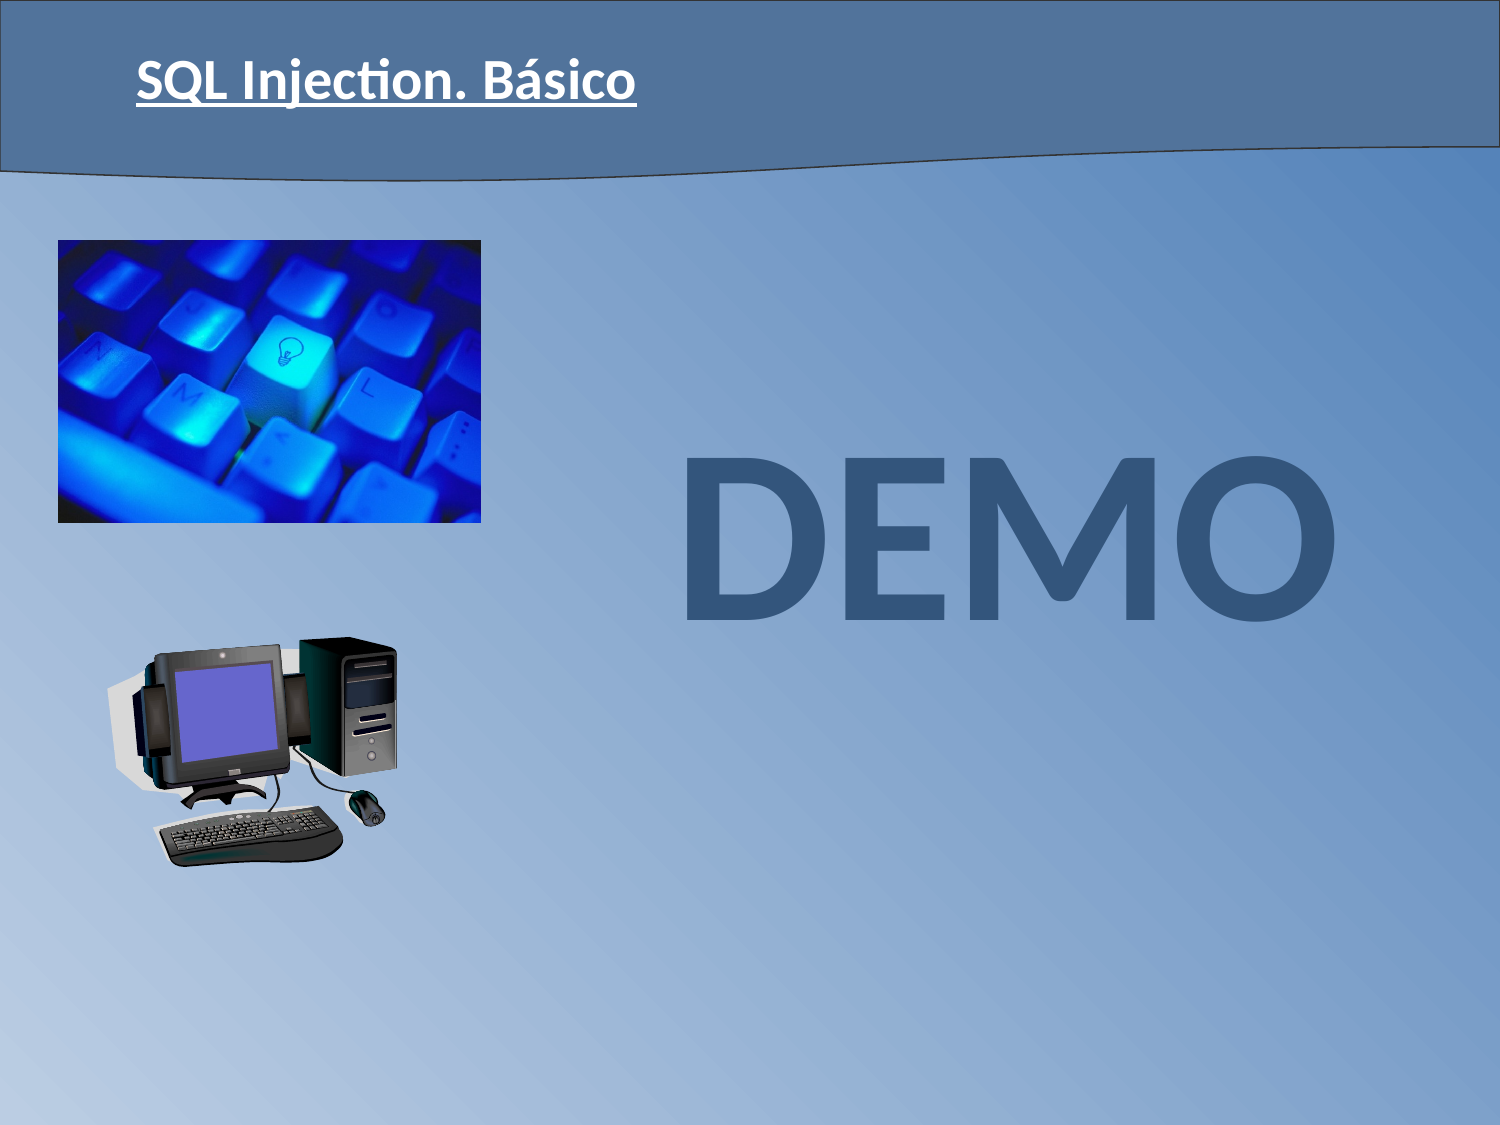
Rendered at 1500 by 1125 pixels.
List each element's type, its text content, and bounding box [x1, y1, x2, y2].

picture [58, 240, 481, 523]
title SQL Injection. Básico [135, 0, 1351, 164]
